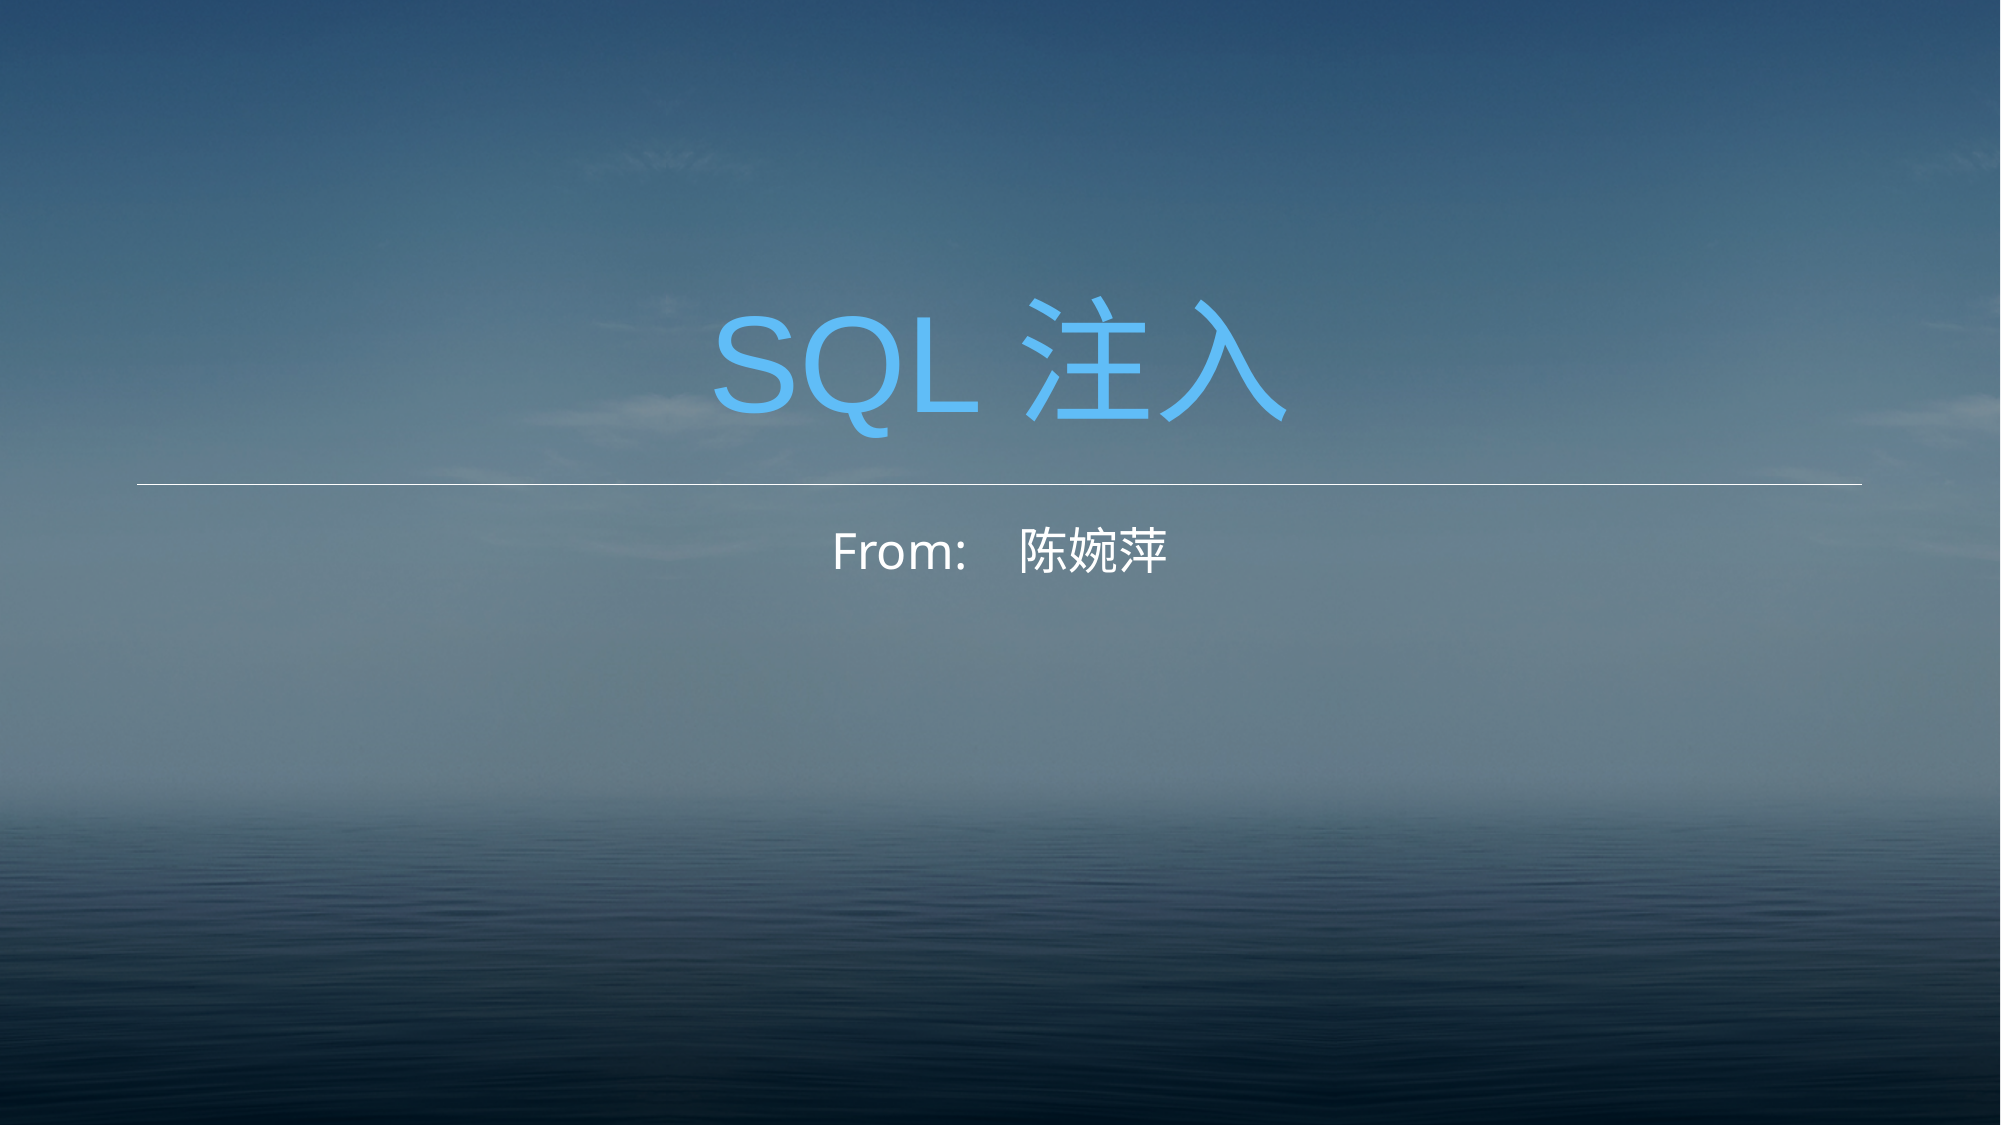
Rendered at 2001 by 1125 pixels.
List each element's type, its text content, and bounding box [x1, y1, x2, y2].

title SQL注入 [249, 184, 1750, 450]
picture [0, 0, 2001, 1125]
subtitle From: 陈婉萍 [249, 519, 1750, 606]
